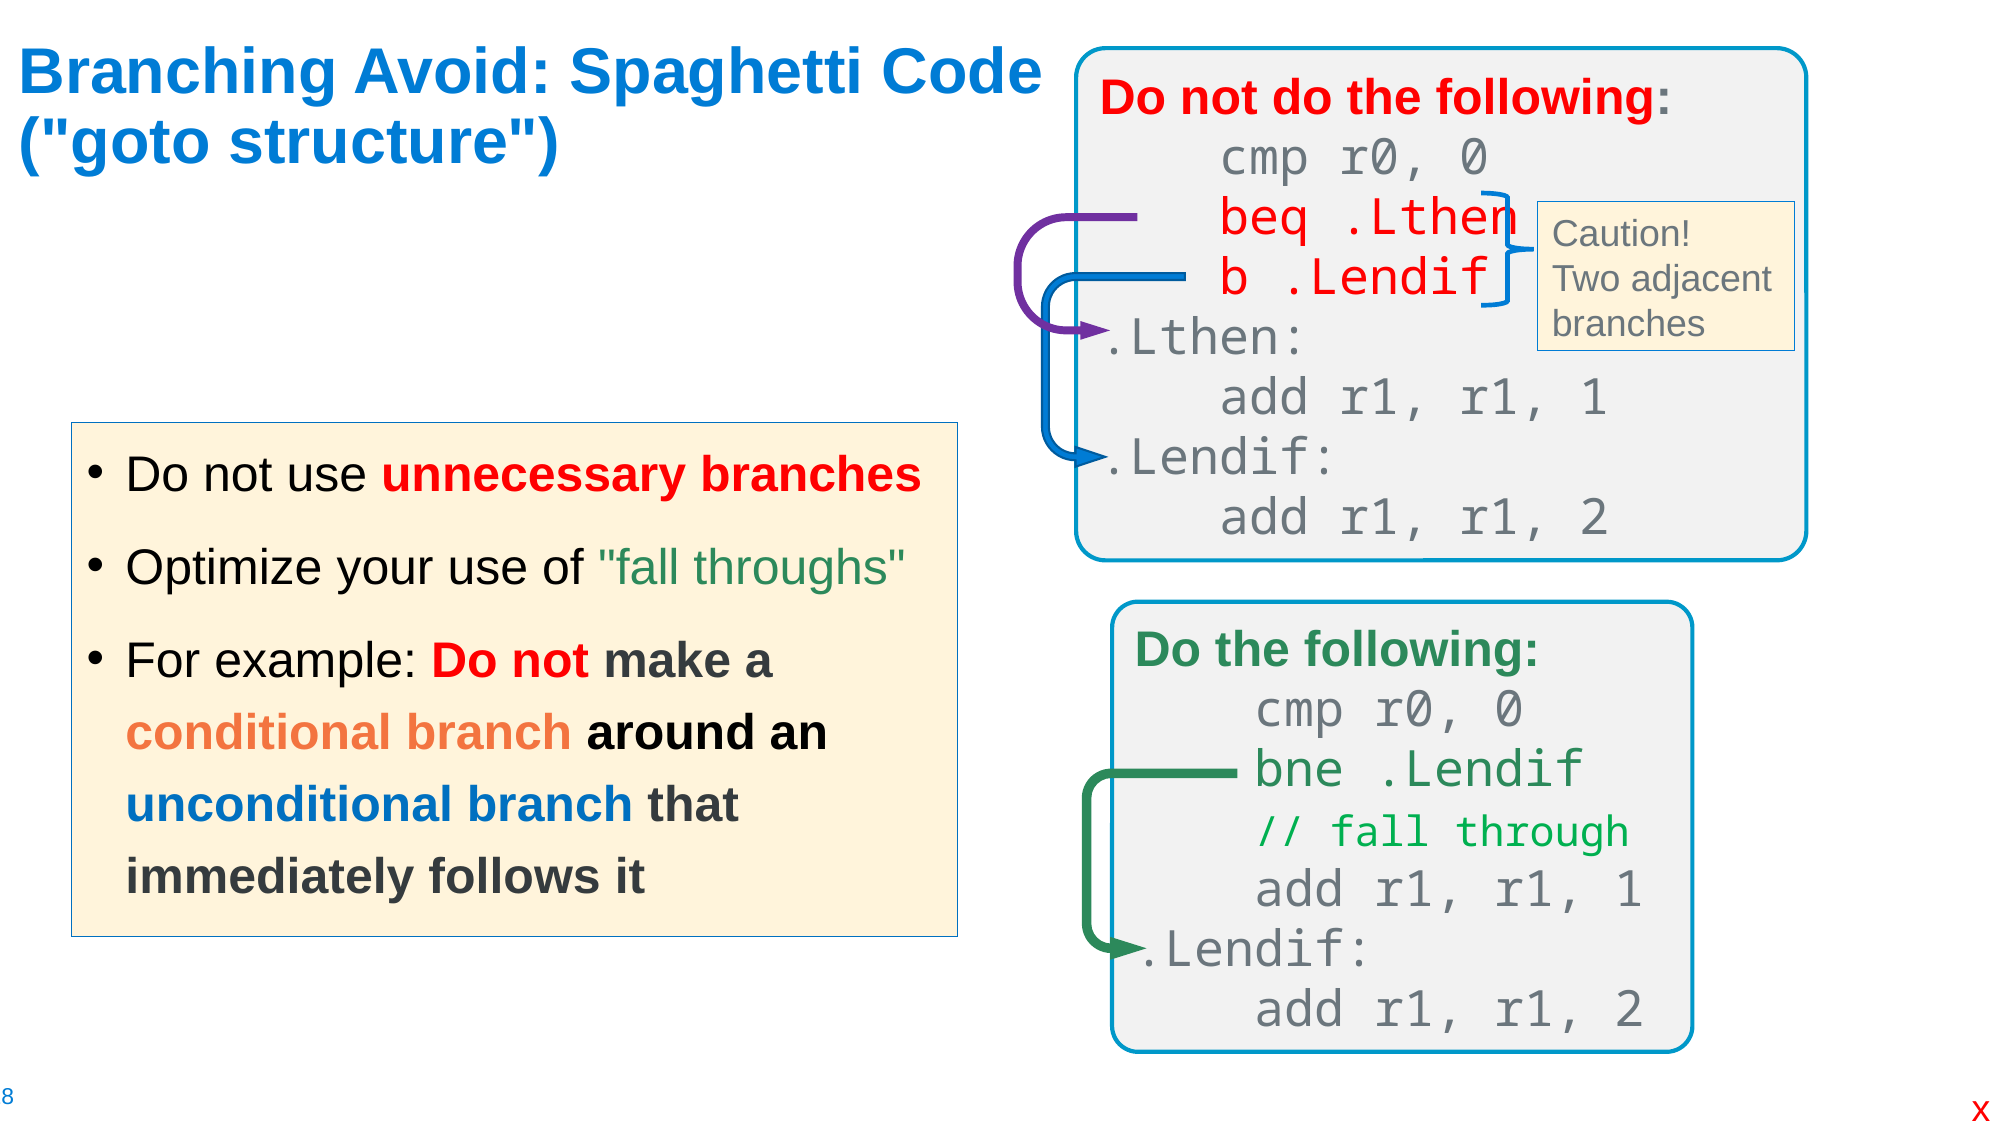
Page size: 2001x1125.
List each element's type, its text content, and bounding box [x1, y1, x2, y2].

text_box [1040, 328, 1109, 469]
text_box x [1956, 1076, 2000, 1125]
text_box Do the following: cmp r0, 0 bne .Lendif // fall through add r1, r1, 1 .Lendif: add r1, r1, 2 [1112, 601, 1693, 1052]
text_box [1481, 193, 1795, 353]
text_box [1013, 213, 1138, 340]
text_box Do not do the following: cmp r0, 0 beq .Lthen b .Lendif .Lthen: add r1, r1, 1 .Lendif: add r1, r1, 2 [1076, 48, 1807, 561]
title Branching Avoid: Spaghetti Code ("goto structure") [3, 94, 1076, 185]
text_box [1081, 768, 1238, 960]
text_box [1040, 272, 1186, 322]
list Do not use unnecessary branches Optimize your use of "fall throughs" For example: Do not make a conditional branch around an unconditional branch that immediately follows it [71, 422, 958, 937]
